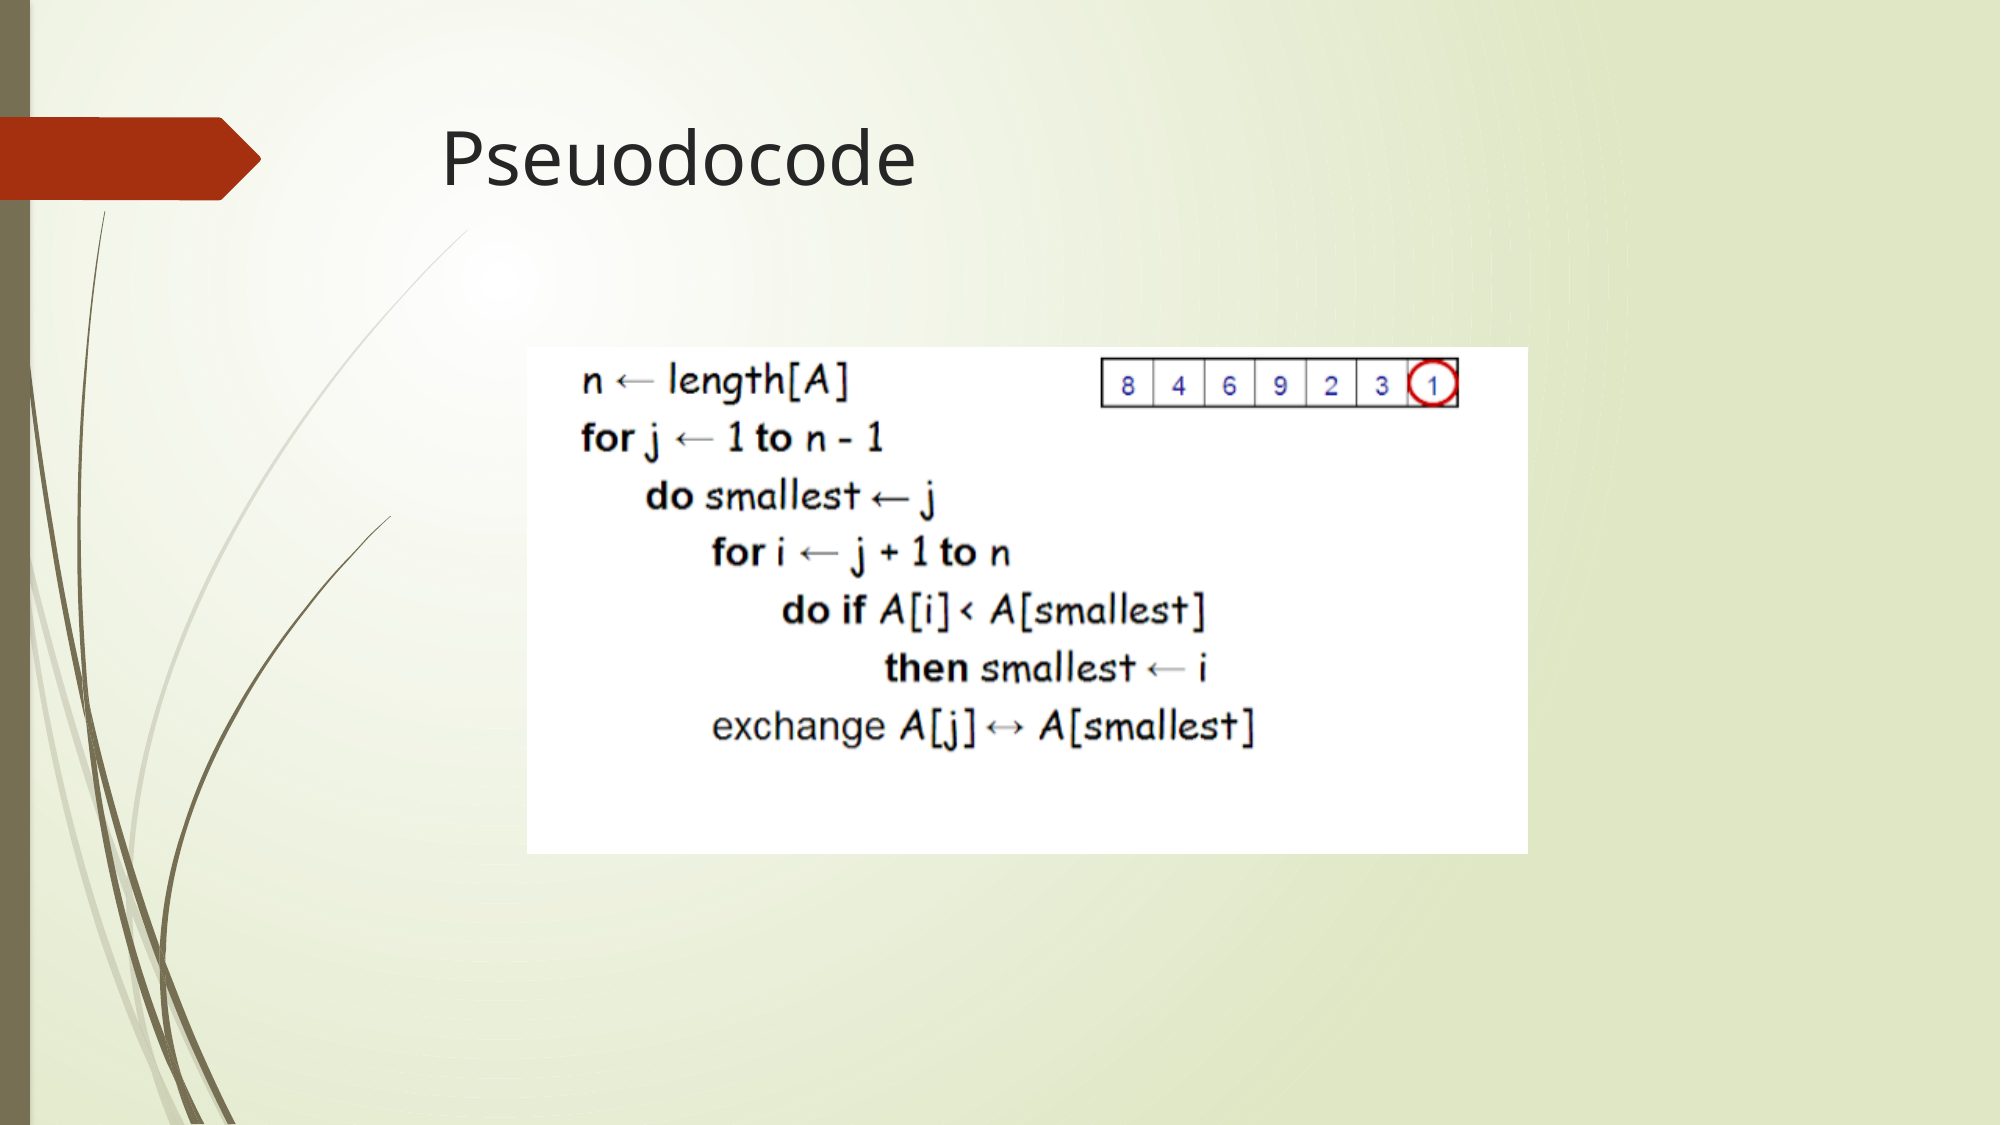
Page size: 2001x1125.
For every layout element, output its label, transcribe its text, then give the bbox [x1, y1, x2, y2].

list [526, 347, 1528, 855]
title Pseuodocode [425, 102, 1888, 313]
